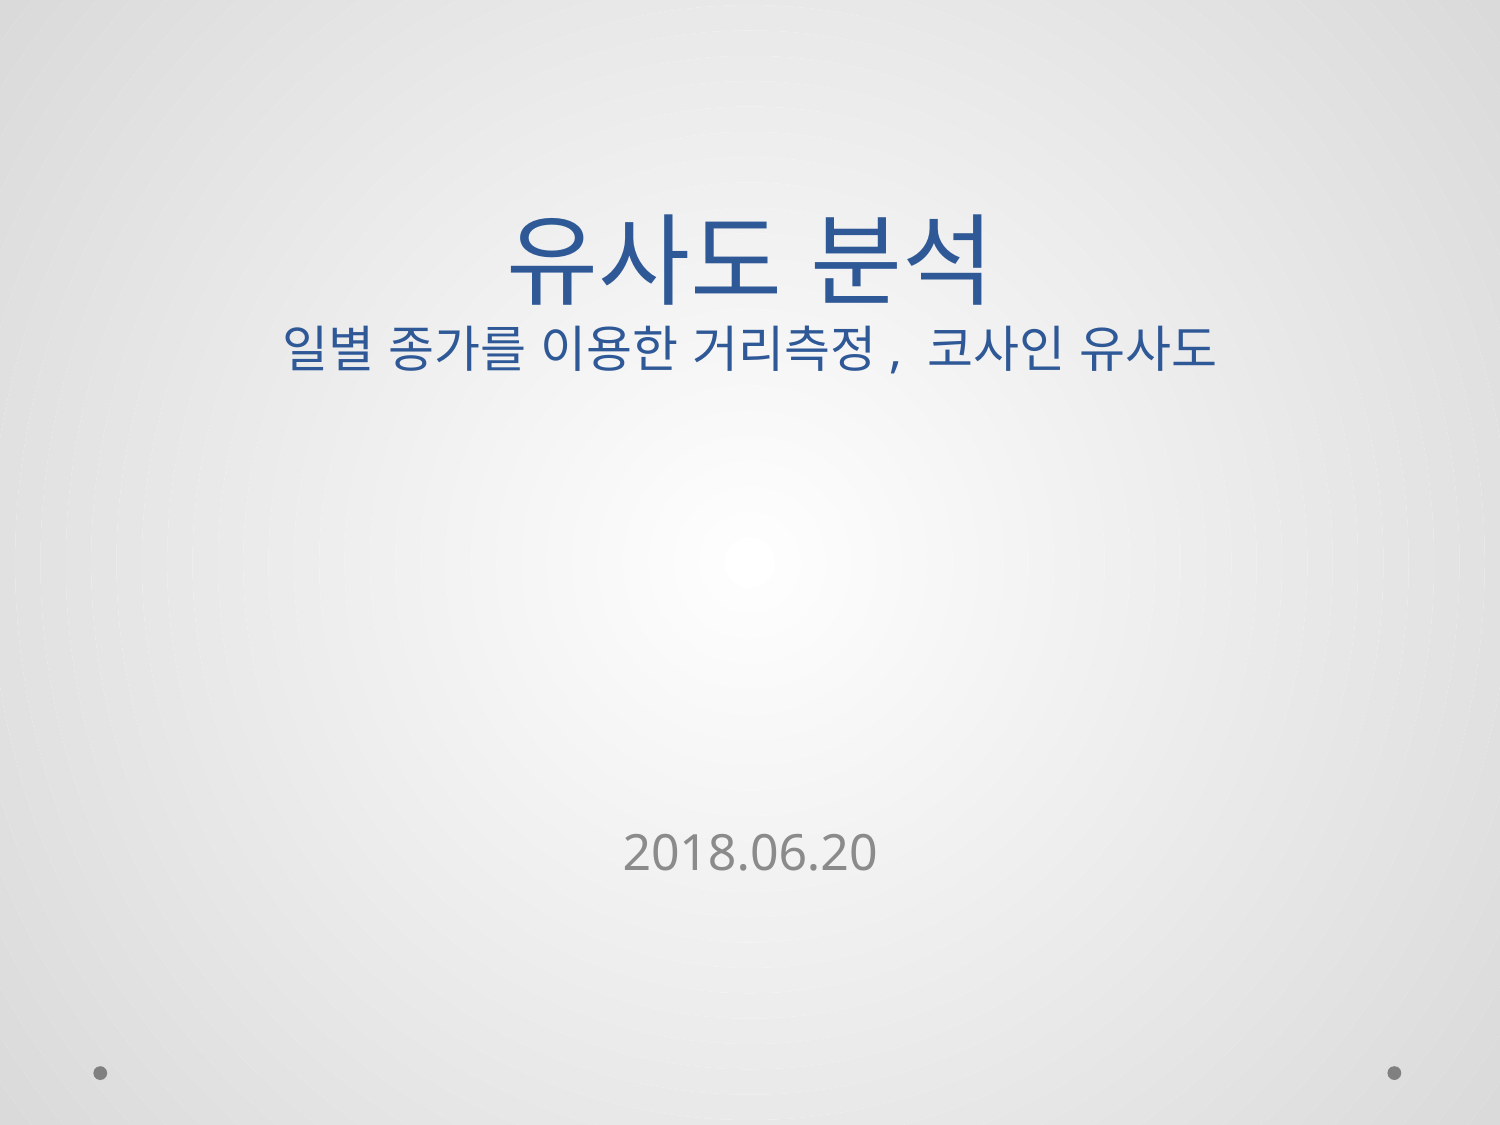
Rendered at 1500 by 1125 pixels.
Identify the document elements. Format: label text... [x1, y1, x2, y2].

subtitle 2018.06.20 [225, 812, 1275, 1013]
title 유사도 분석 일별 종가를 이용한 거리측정, 코사인 유사도 [112, 99, 1388, 386]
